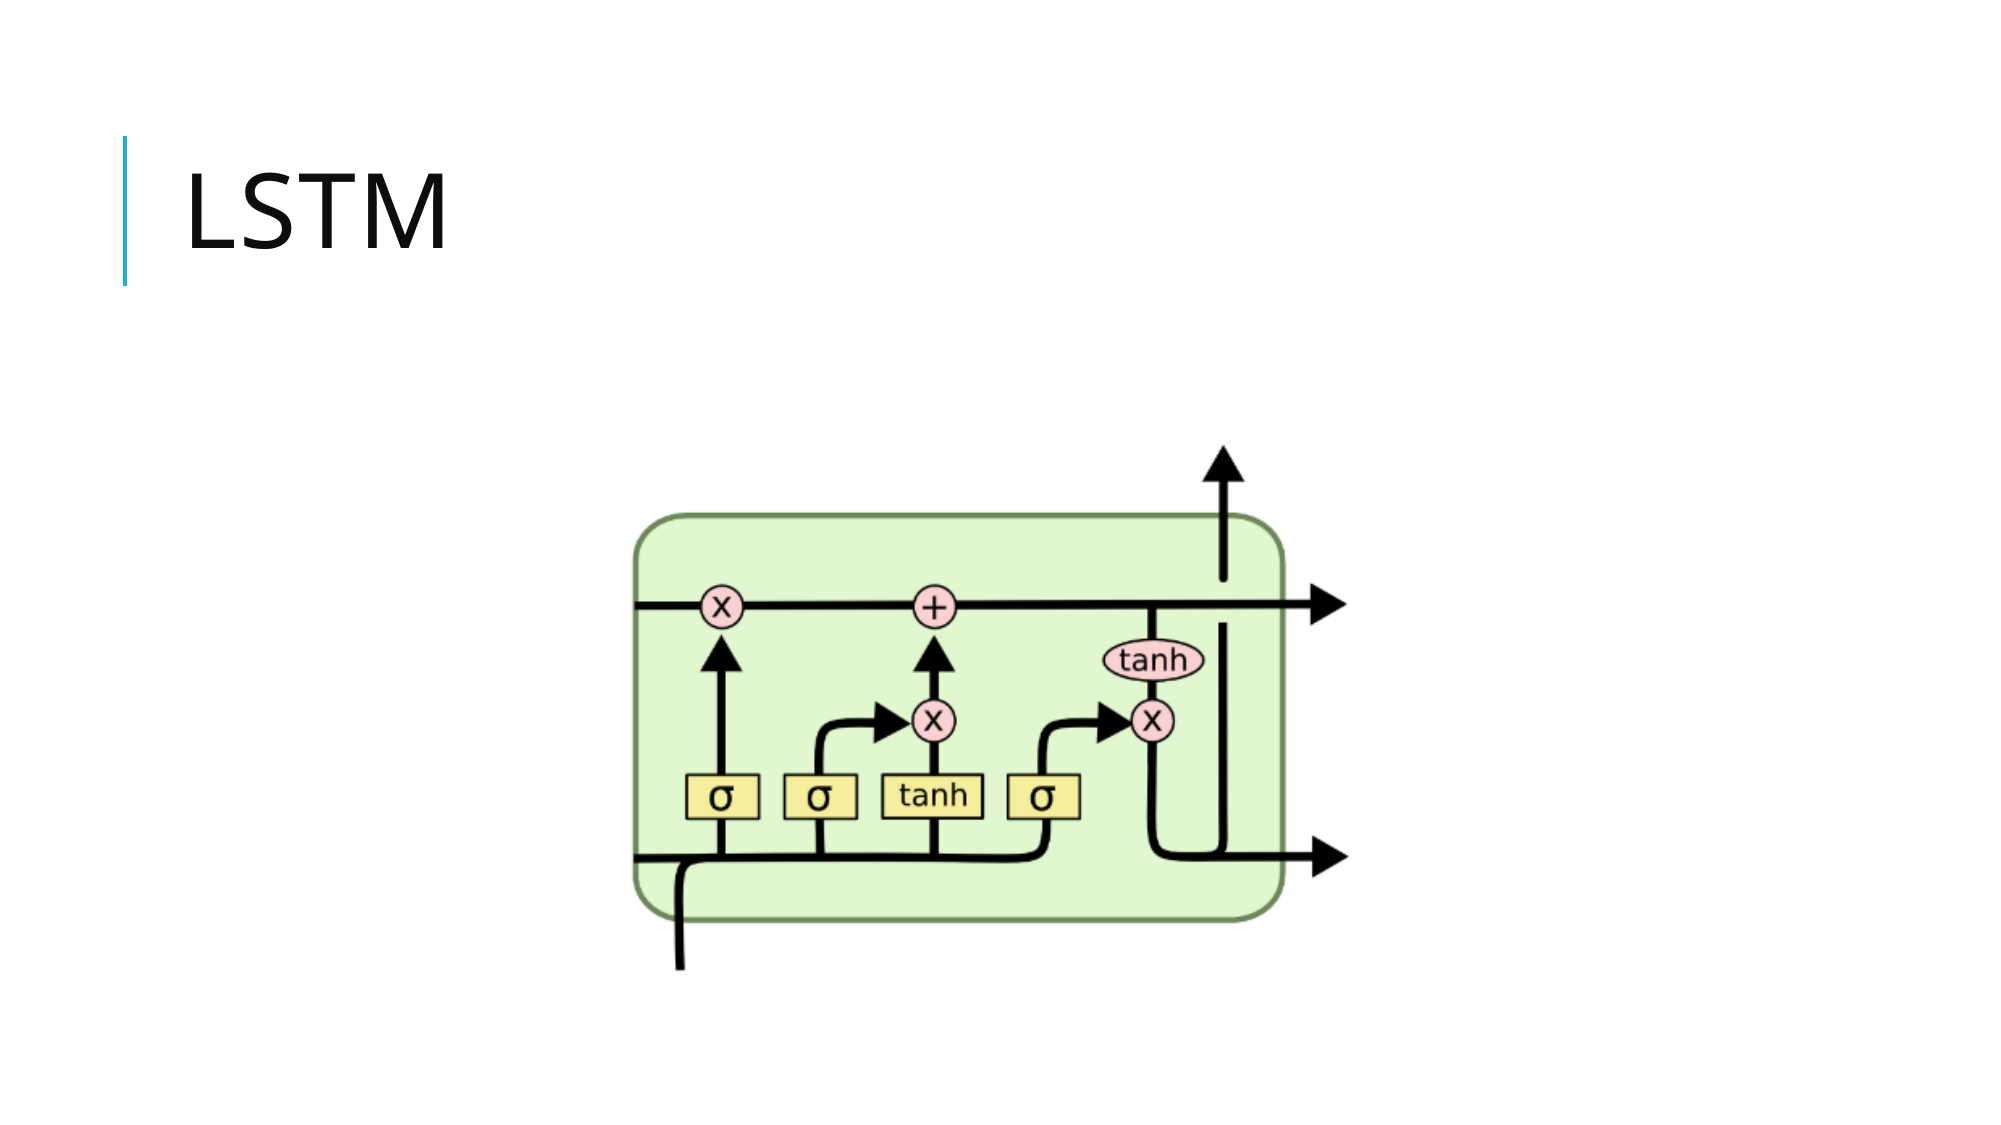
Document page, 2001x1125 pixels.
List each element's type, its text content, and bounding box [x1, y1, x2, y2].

title LSTM [168, 96, 1763, 342]
picture [540, 374, 1390, 1036]
